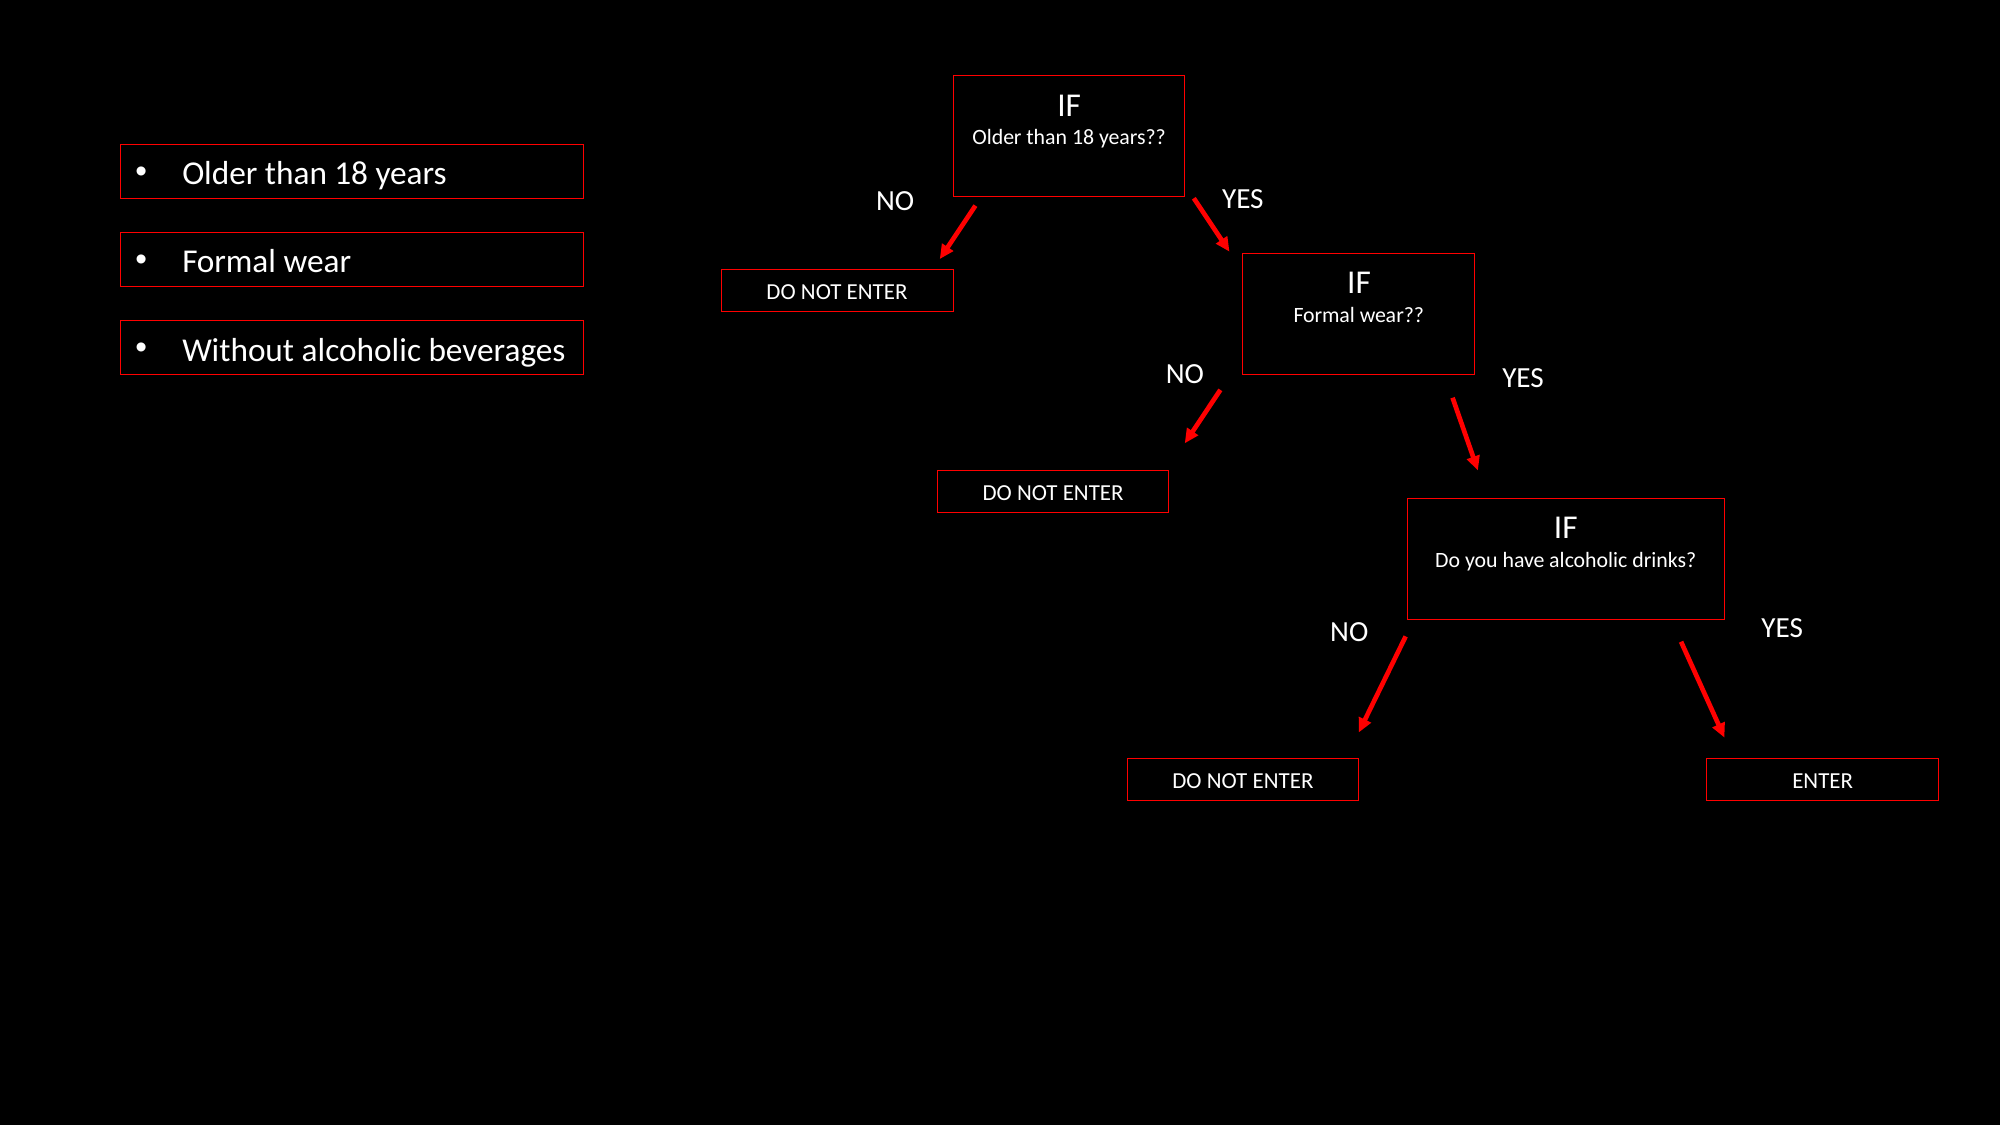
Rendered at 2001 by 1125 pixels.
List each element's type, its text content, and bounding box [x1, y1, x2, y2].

text_box IF Formal wear?? [1242, 253, 1475, 375]
text_box Formal wear [120, 232, 584, 287]
text_box NO [837, 174, 954, 224]
text_box DO NOT ENTER [937, 470, 1169, 513]
text_box NO [1127, 347, 1243, 397]
text_box IF Older than 18 years?? [953, 75, 1185, 197]
text_box DO NOT ENTER [721, 269, 954, 312]
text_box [1184, 389, 1221, 444]
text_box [1193, 198, 1230, 252]
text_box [1681, 641, 1725, 738]
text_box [939, 205, 976, 259]
text_box YES [1465, 350, 1582, 401]
text_box ENTER [1706, 758, 1939, 801]
text_box YES [1724, 601, 1841, 651]
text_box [1452, 397, 1478, 471]
text_box Older than 18 years [120, 144, 584, 199]
text_box IF Do you have alcoholic drinks? [1407, 498, 1725, 620]
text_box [1358, 636, 1406, 733]
text_box DO NOT ENTER [1127, 758, 1359, 801]
text_box YES [1185, 171, 1301, 222]
text_box NO [1291, 604, 1408, 655]
text_box Without alcoholic beverages [120, 320, 584, 375]
